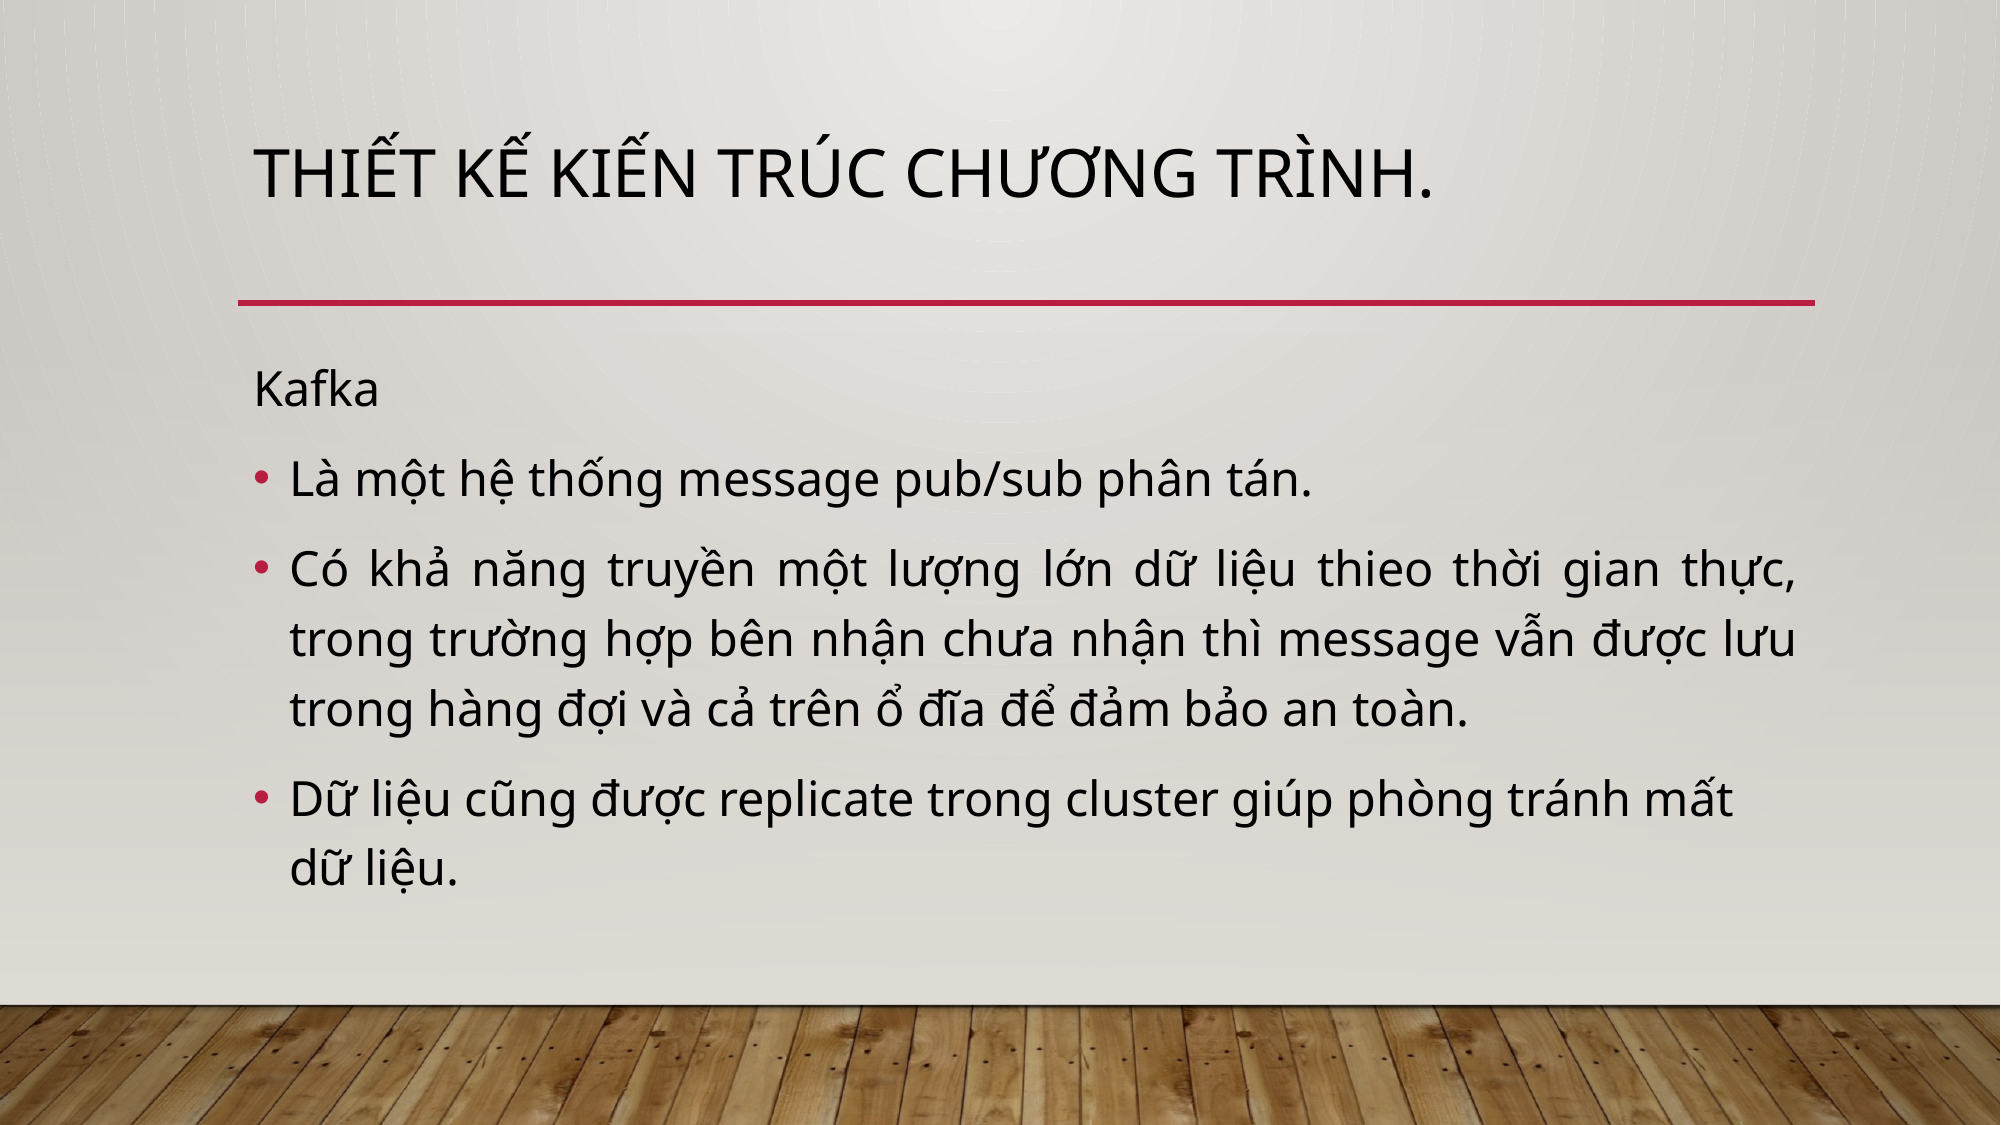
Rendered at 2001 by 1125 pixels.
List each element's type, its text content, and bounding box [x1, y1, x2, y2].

title Thiết kế kiến trúc chương trình. [238, 131, 1814, 305]
picture [0, 1005, 2000, 1125]
list Kafka Là một hệ thống message pub/sub phân tán. Có khả năng truyền một lượng lớn dữ liệu thieo thời gian thực, trong trường hợp bên nhận chưa nhận thì message vẫn được lưu trong hàng đợi và cả trên ổ đĩa để đảm bảo an toàn. Dữ liệu cũng được replicate trong cluster giúp phòng tránh mất dữ liệu. [238, 338, 1814, 905]
